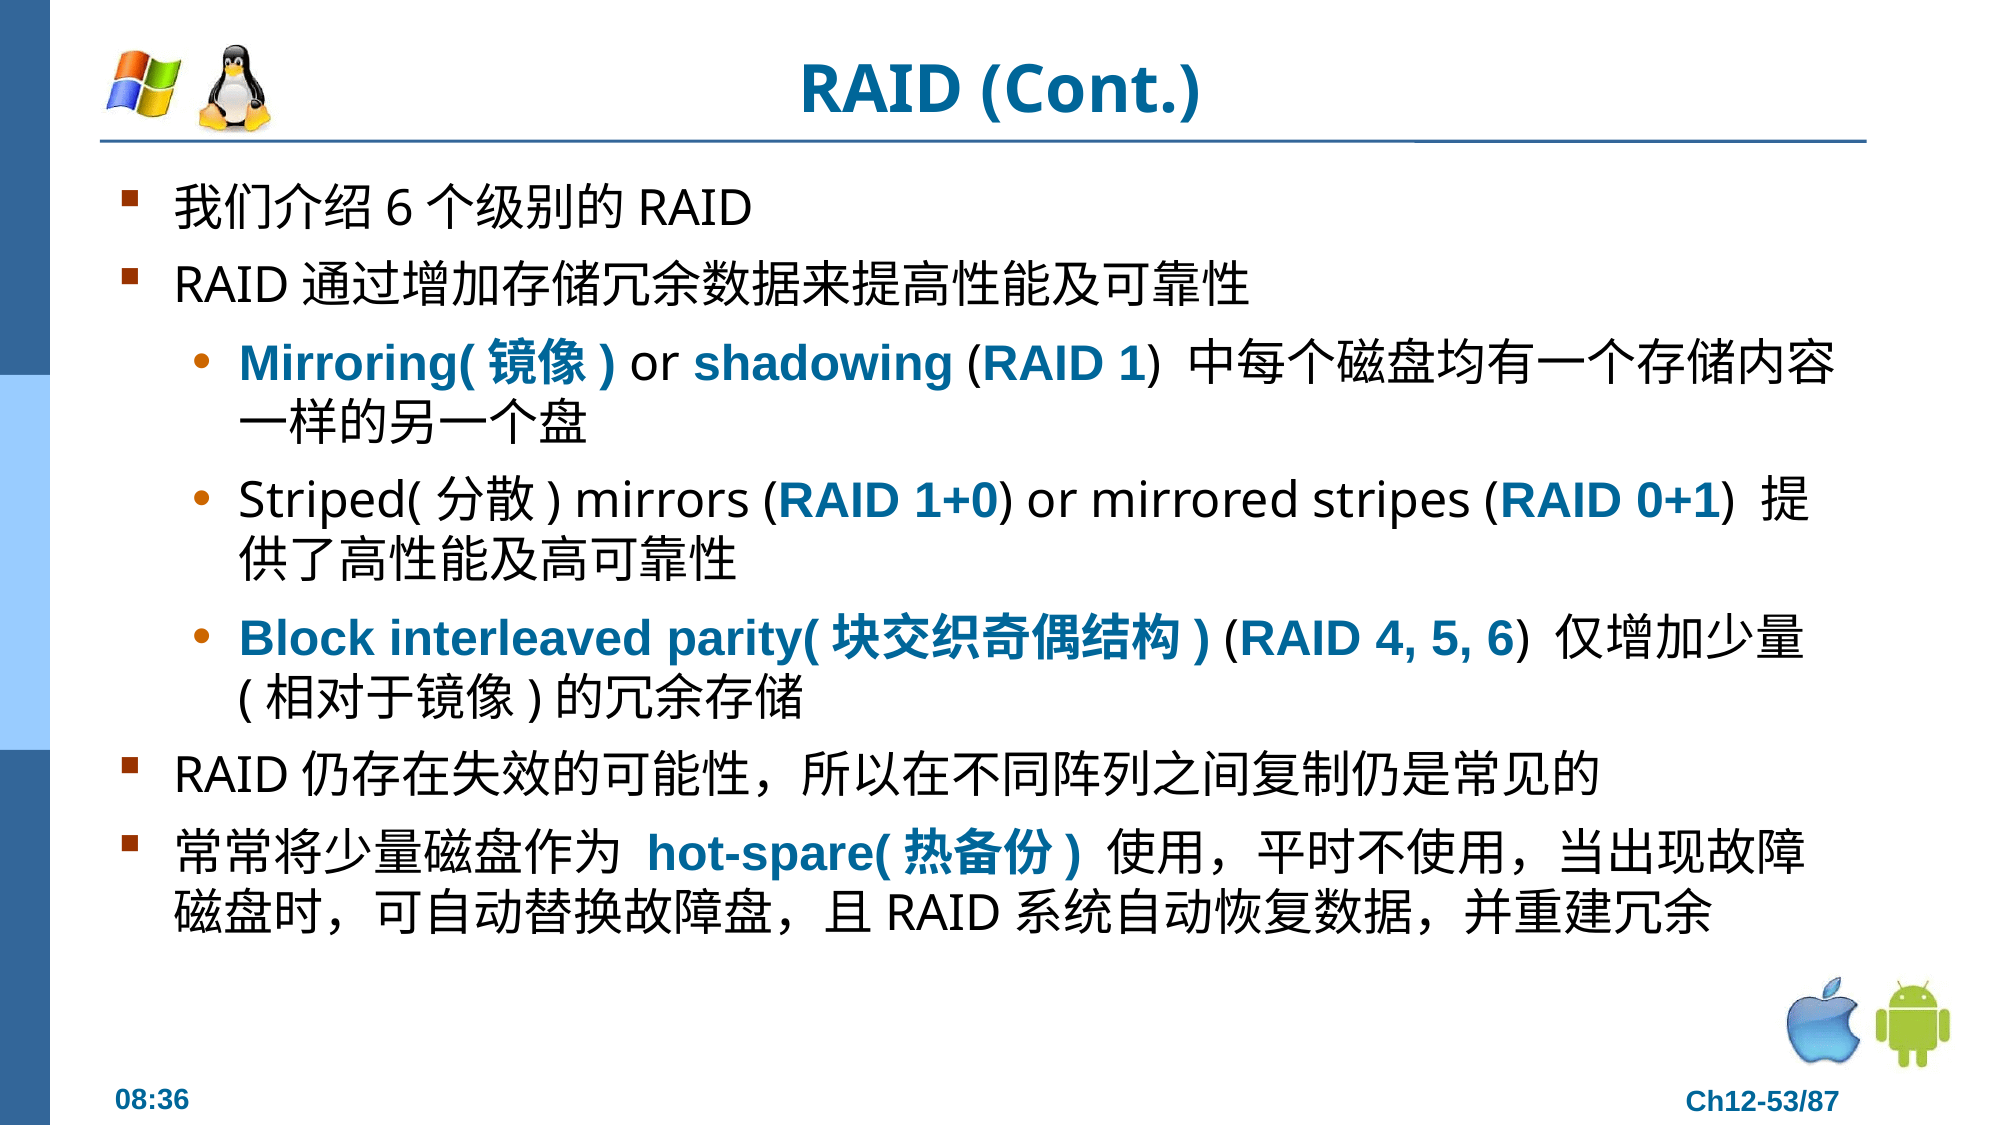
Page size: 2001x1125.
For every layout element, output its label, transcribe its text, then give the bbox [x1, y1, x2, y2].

picture [99, 36, 285, 137]
title RAID (Cont.) [324, 38, 1675, 134]
picture [1774, 973, 1959, 1074]
list 我们介绍6个级别的RAID RAID通过增加存储冗余数据来提高性能及可靠性 Mirroring(镜像) or shadowing (RAID 1) 中每个磁盘均有一个存储内容一样的另一个盘 Striped(分散) mirrors (RAID 1+0) or mirrored stripes (RAID 0+1) 提供了高性能及高可靠性 Block interleaved parity(块交织奇偶结构) (RAID 4, 5, 6) 仅增加少量(相对于镜像)的冗余存储 RAID仍存在失效的可能性，所以在不同阵列之间复制仍是常见的 常常将少量磁盘作为 hot-spare(热备份) 使用，平时不使用，当出现故障磁盘时，可自动替换故障盘，且RAID系统自动恢复数据，并重建冗余 [102, 167, 1863, 1001]
